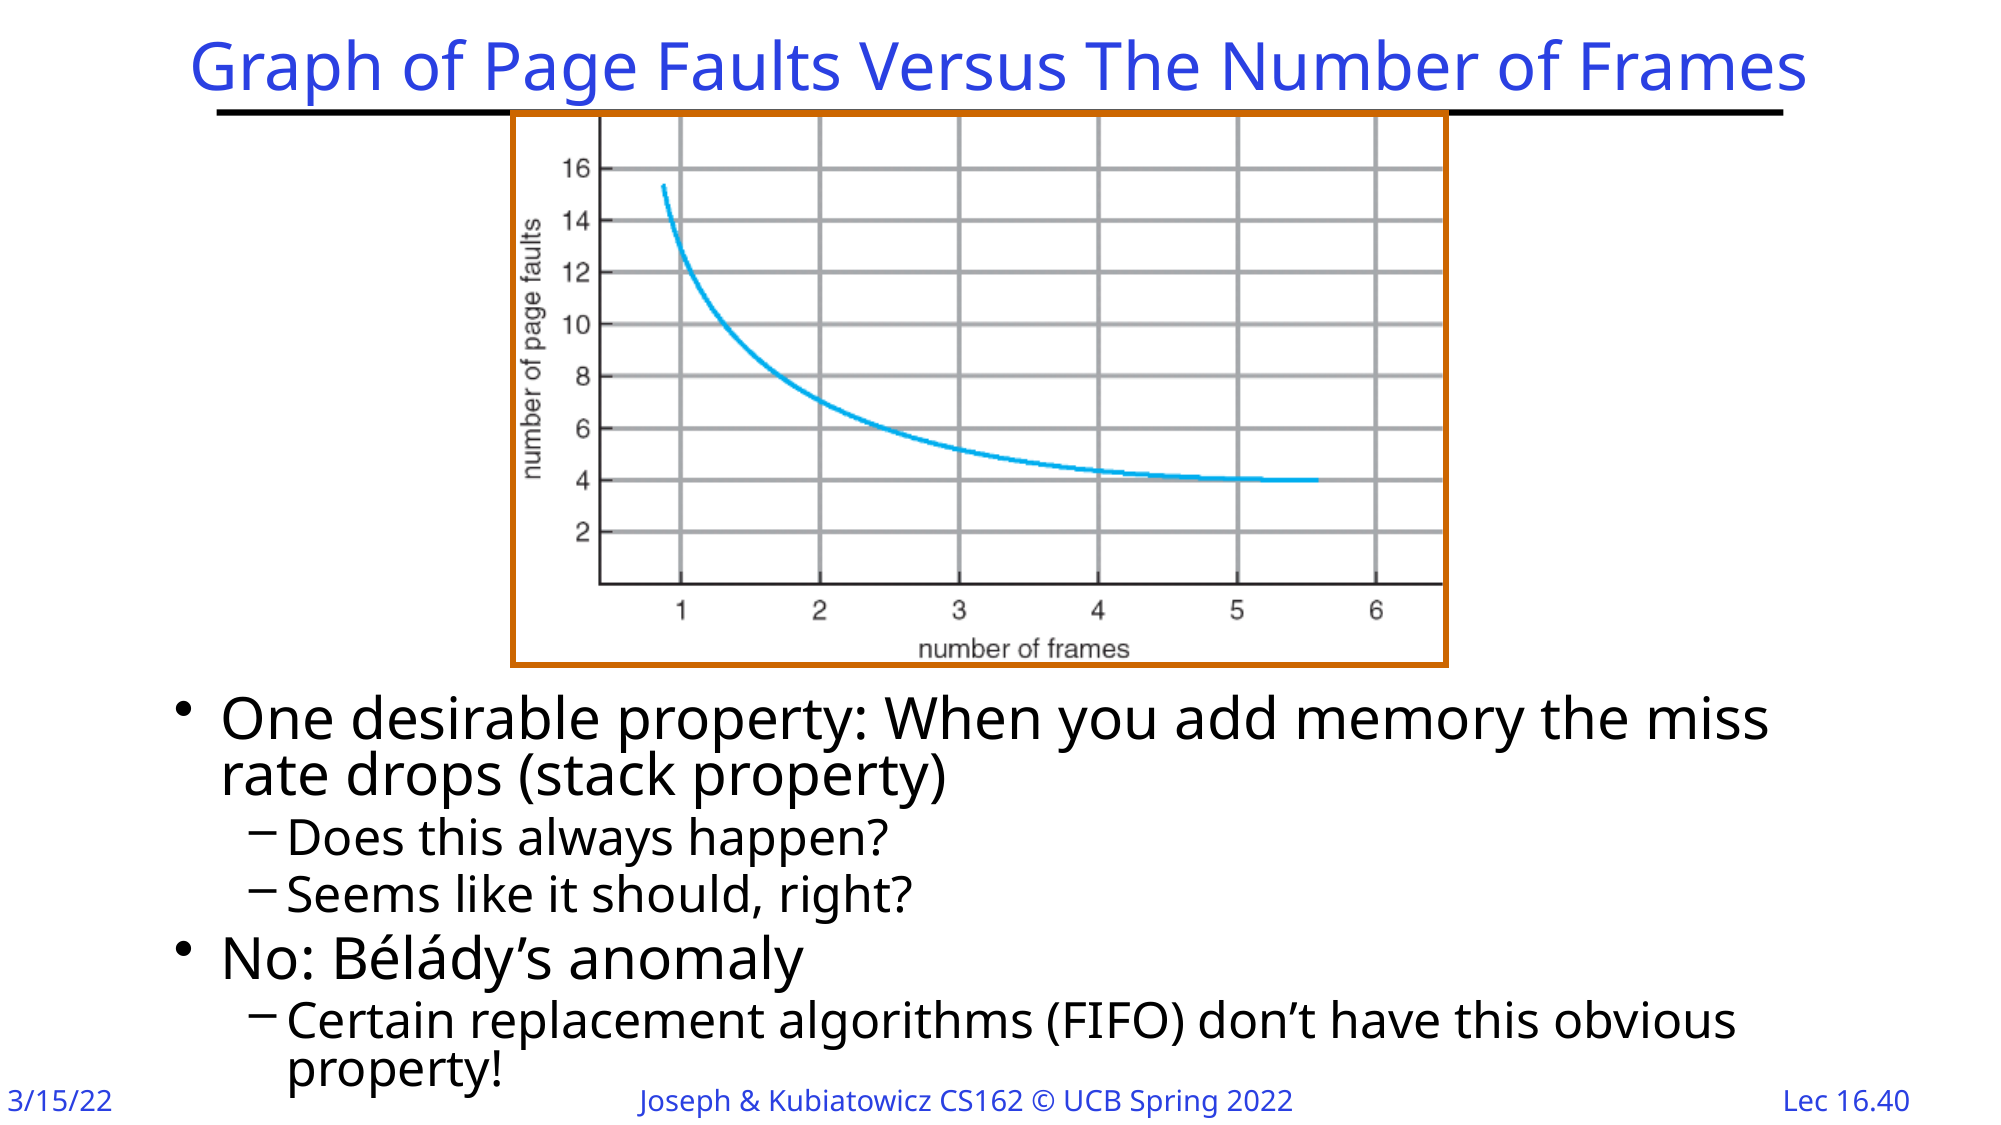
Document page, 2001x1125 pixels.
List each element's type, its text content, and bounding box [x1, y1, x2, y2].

title Graph of Page Faults Versus The Number of Frames [159, 24, 1841, 113]
list One desirable property: When you add memory the miss rate drops (stack property) Does this always happen? Seems like it should, right? No: Bélády’s anomaly Certain replacement algorithms (FIFO) don’t have this obvious property! [159, 687, 1841, 1104]
picture [516, 116, 1443, 662]
